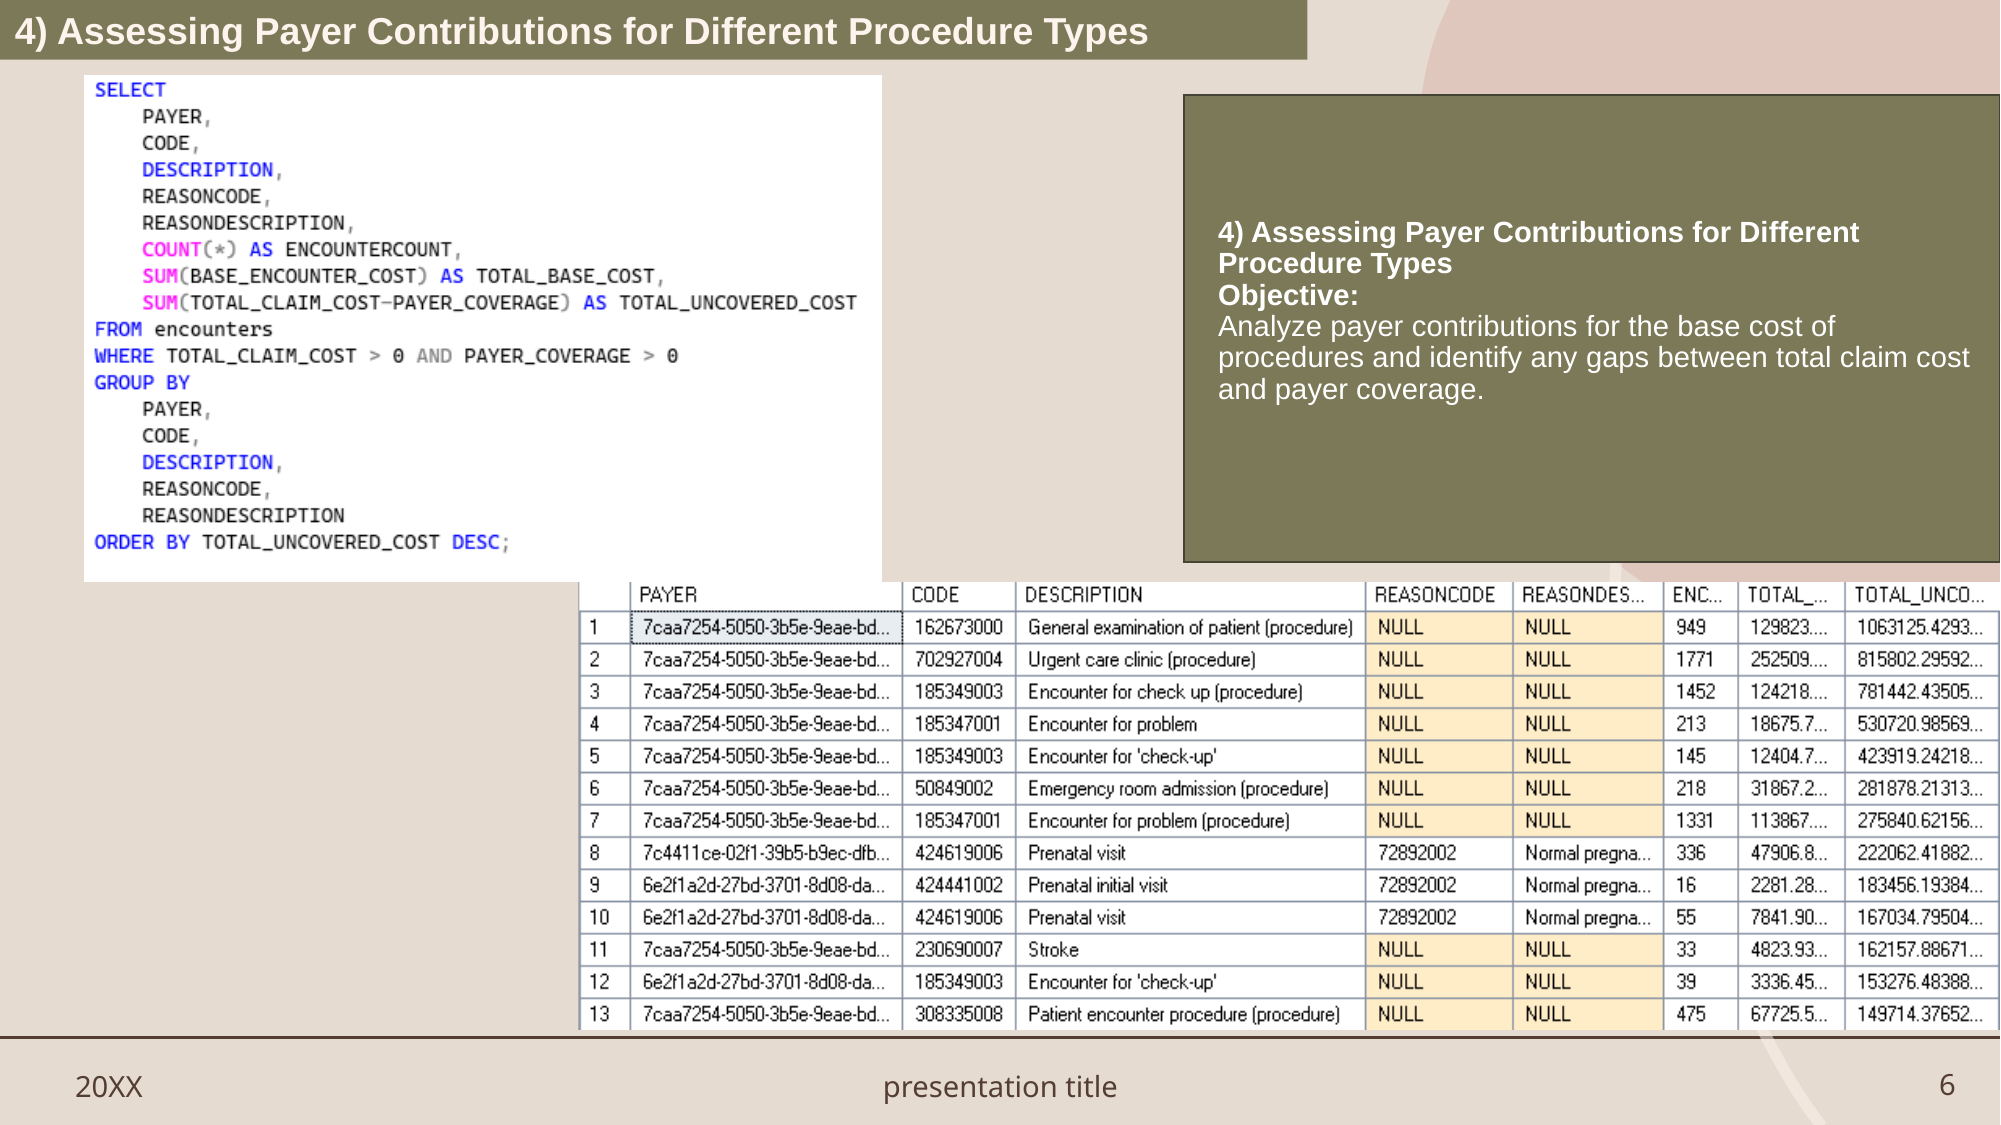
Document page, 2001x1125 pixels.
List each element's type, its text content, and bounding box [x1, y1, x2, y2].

text_box 4) Assessing Payer Contributions for Different Procedure Types [0, 0, 1308, 60]
slide_number 20XX [60, 1060, 222, 1112]
slide_number 6 [1808, 1060, 1971, 1112]
title 4) Assessing Payer Contributions for Different Procedure Types Objective: Analyze payer contributions for the base cost of procedures and identify any gaps between total claim cost and payer coverage. [1183, 94, 2000, 563]
picture [84, 75, 2000, 1030]
footer presentation title [718, 1060, 1283, 1112]
